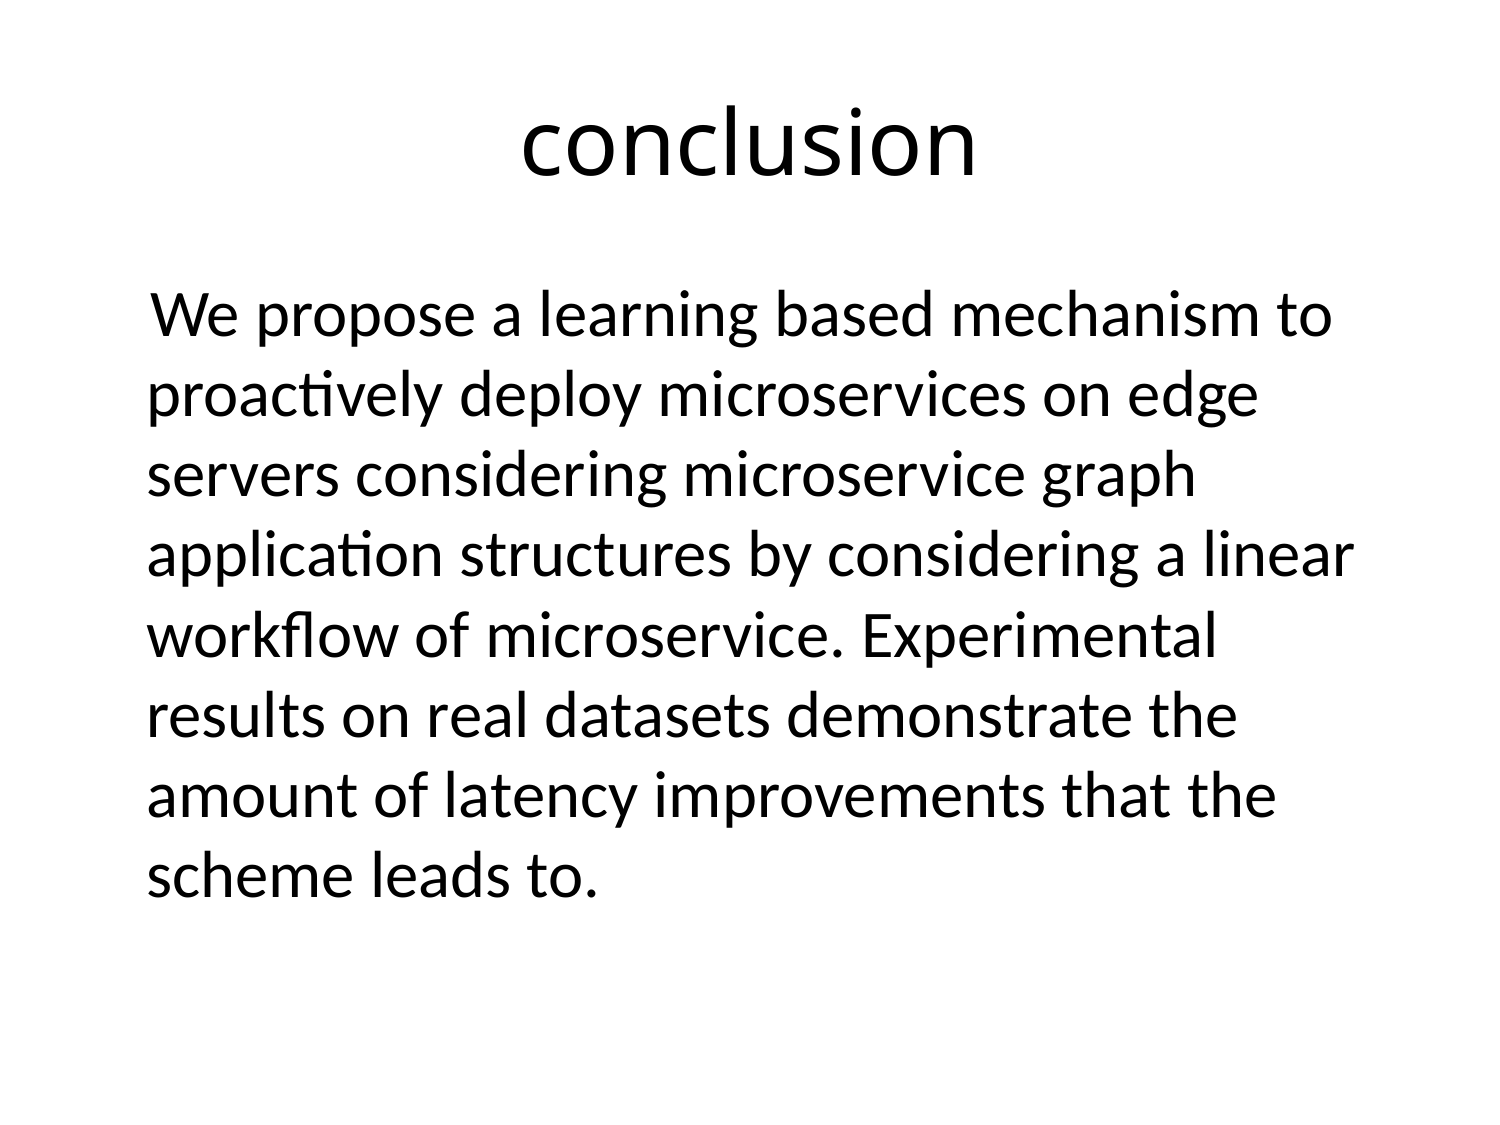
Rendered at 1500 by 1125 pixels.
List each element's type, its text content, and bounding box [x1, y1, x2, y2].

title conclusion [75, 45, 1425, 233]
list We propose a learning based mechanism to proactively deploy microservices on edge servers considering microservice graph application structures by considering a linear workflow of microservice. Experimental results on real datasets demonstrate the amount of latency improvements that the scheme leads to. [75, 262, 1425, 1005]
